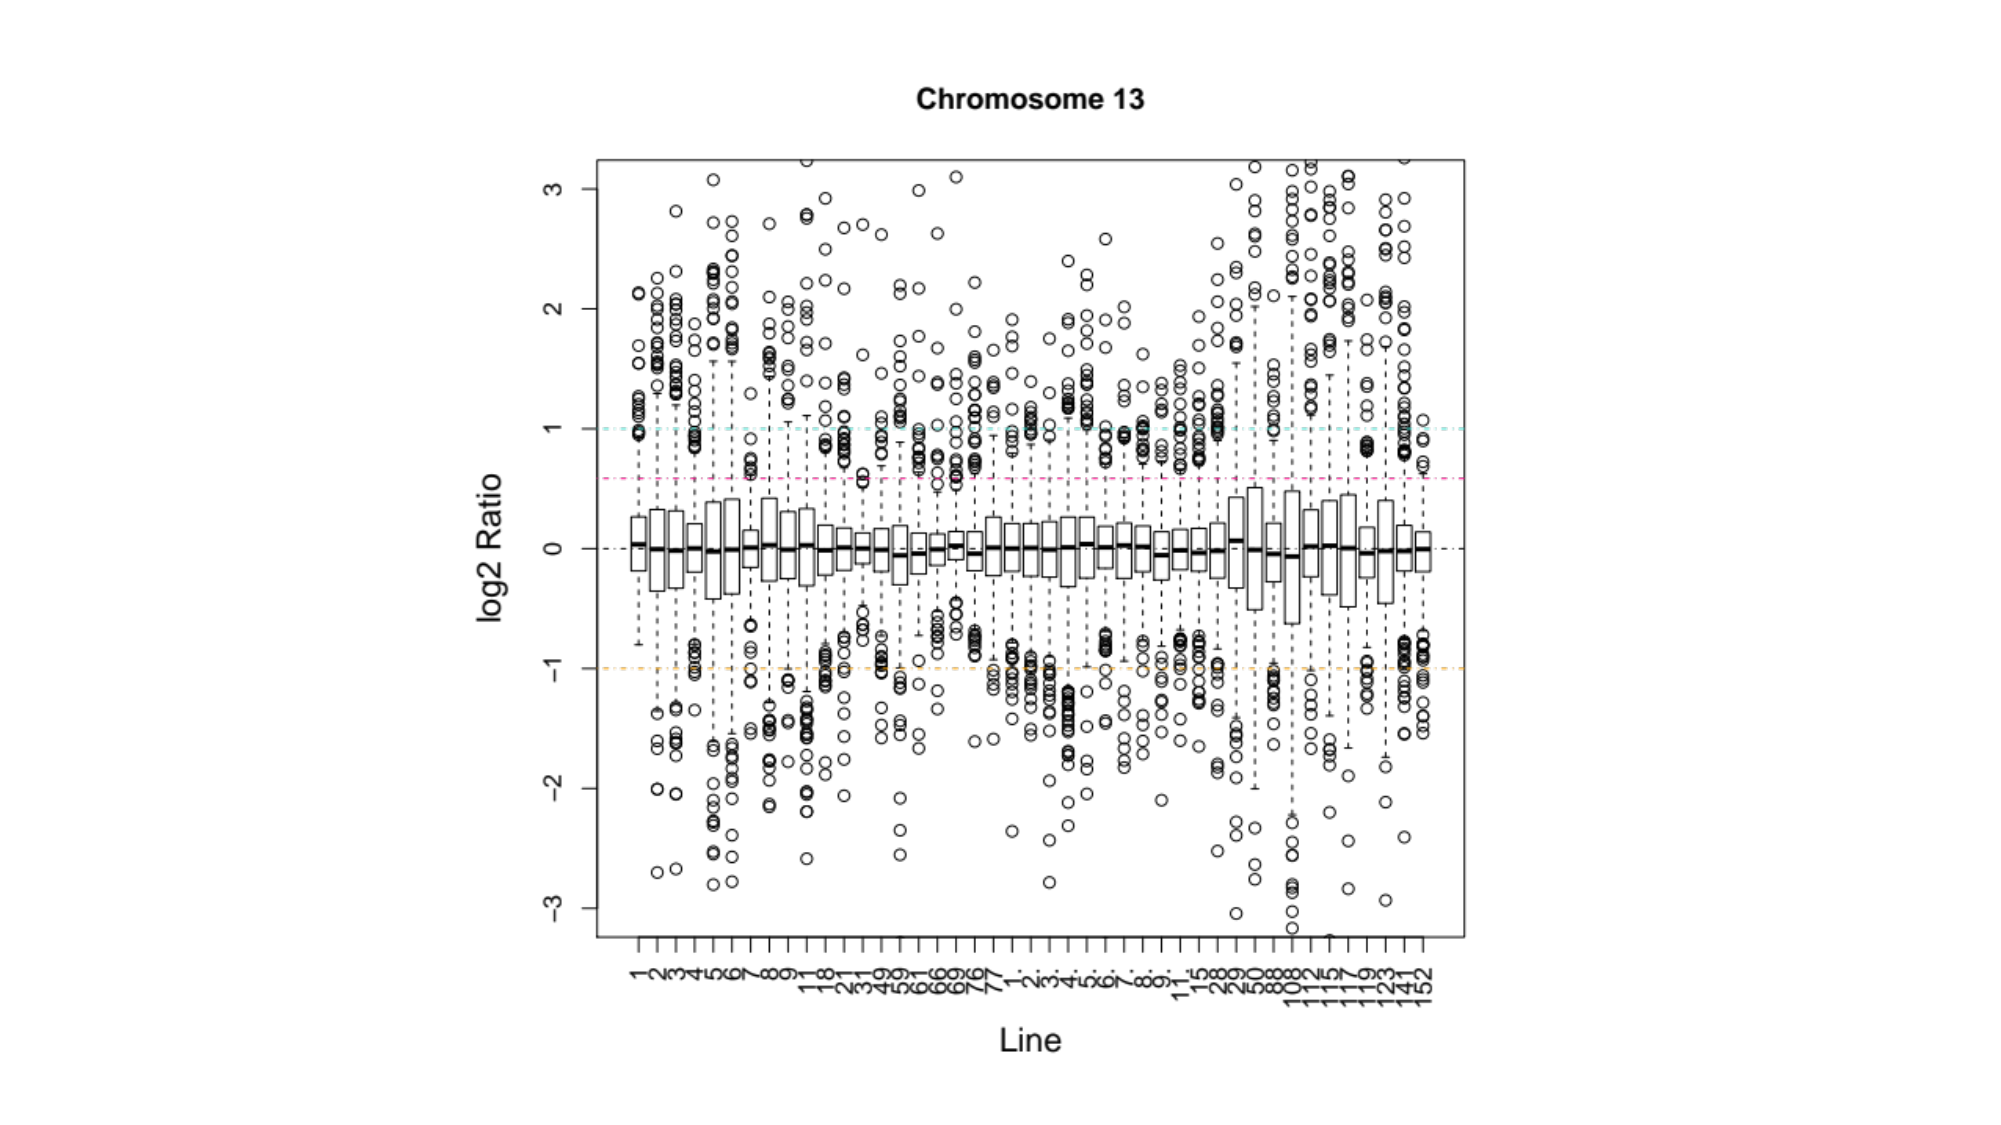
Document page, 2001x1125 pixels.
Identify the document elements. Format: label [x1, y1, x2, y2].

picture [474, 37, 1525, 1088]
